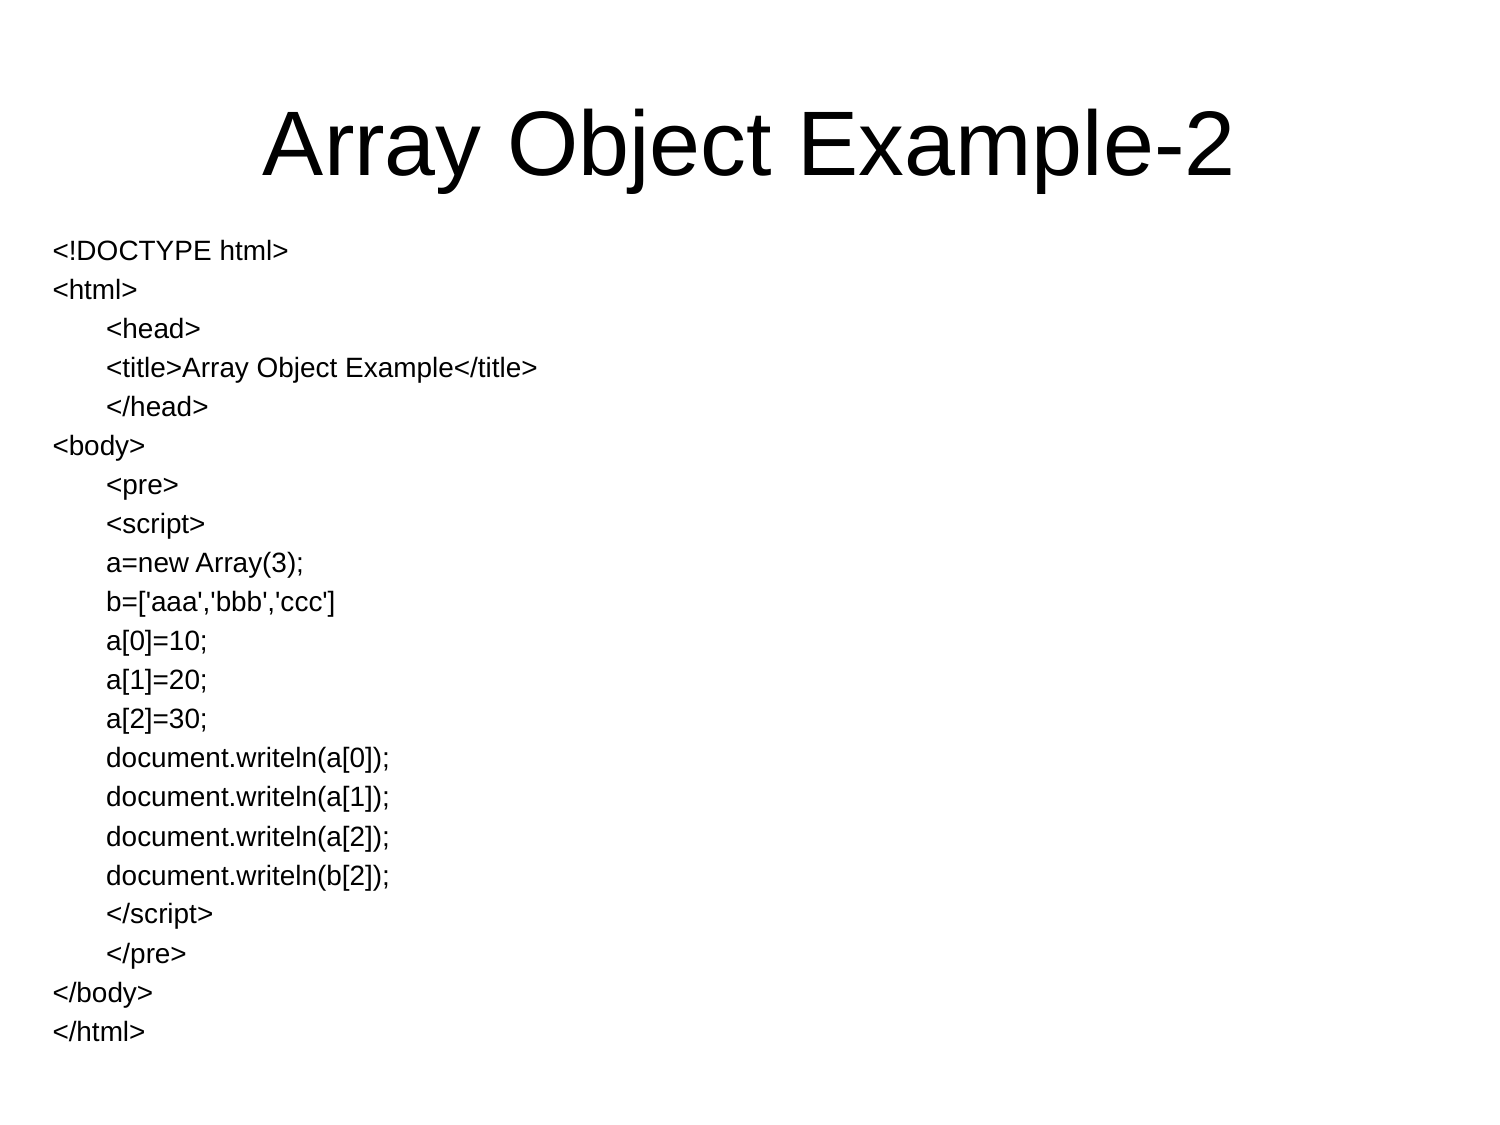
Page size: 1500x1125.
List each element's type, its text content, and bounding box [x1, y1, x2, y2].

list <!DOCTYPE html> <html> <head> <title>Array Object Example</title> </head> <body> <pre> <script> a=new Array(3); b=['aaa','bbb','ccc'] a[0]=10; a[1]=20; a[2]=30; document.writeln(a[0]); document.writeln(a[1]); document.writeln(a[2]); document.writeln(b[2]); </script> </pre> </body> </html> [37, 224, 1500, 1063]
title Array Object Example-2 [75, 45, 1425, 224]
